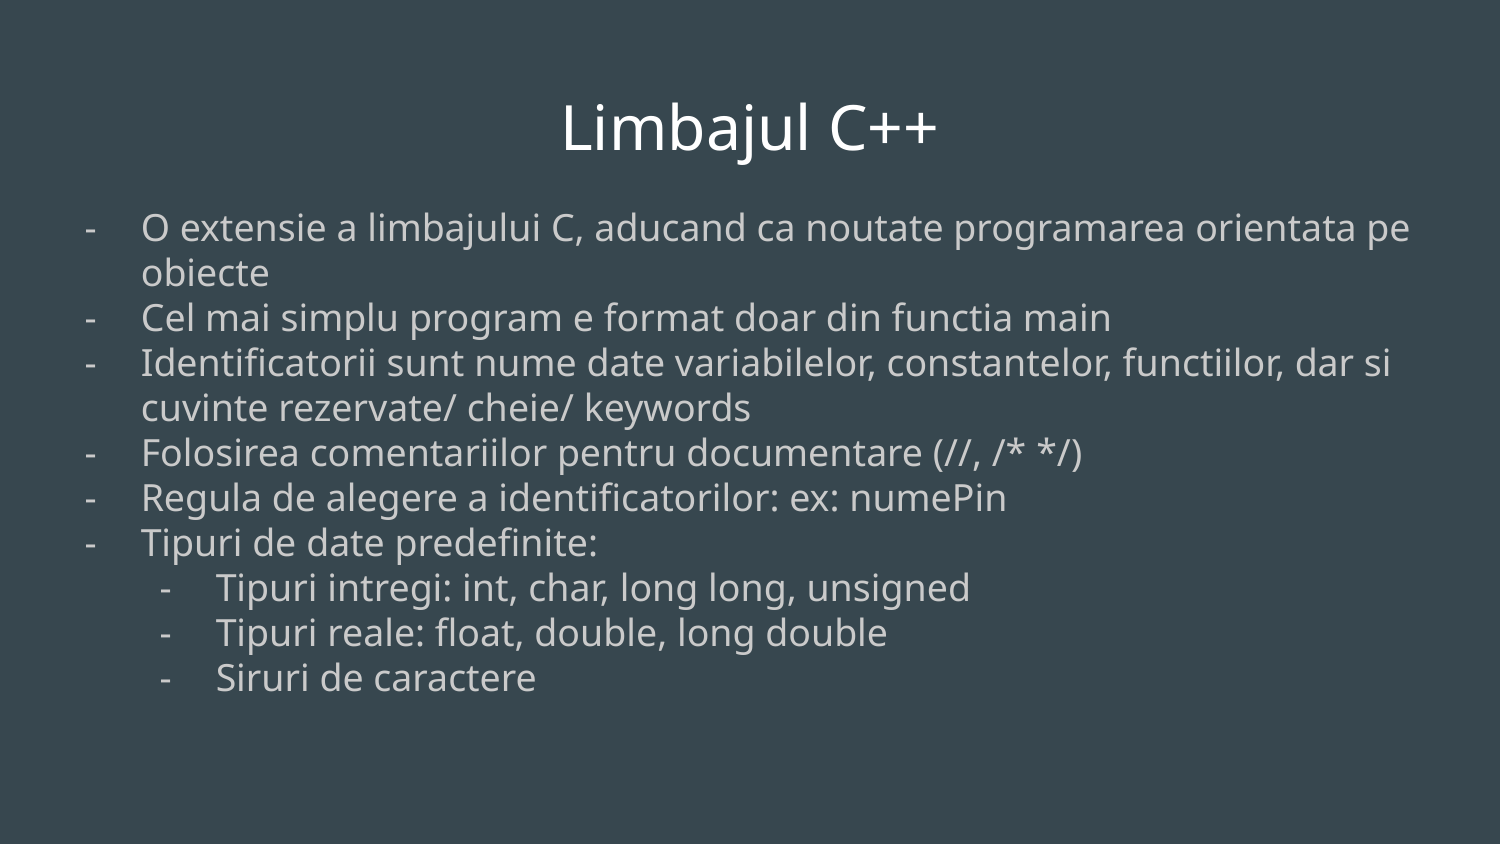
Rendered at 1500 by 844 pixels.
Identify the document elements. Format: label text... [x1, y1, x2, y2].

text_box O extensie a limbajului C, aducand ca noutate programarea orientata pe obiecte Cel mai simplu program e format doar din functia main Identificatorii sunt nume date variabilelor, constantelor, functiilor, dar si cuvinte rezervate/ cheie/ keywords Folosirea comentariilor pentru documentare (//, /* */) Regula de alegere a identificatorilor: ex: numePin Tipuri de date predefinite: Tipuri intregi: int, char, long long, unsigned Tipuri reale: float, double, long double Siruri de caractere [51, 189, 1449, 750]
text_box Limbajul C++ [51, 72, 1449, 167]
